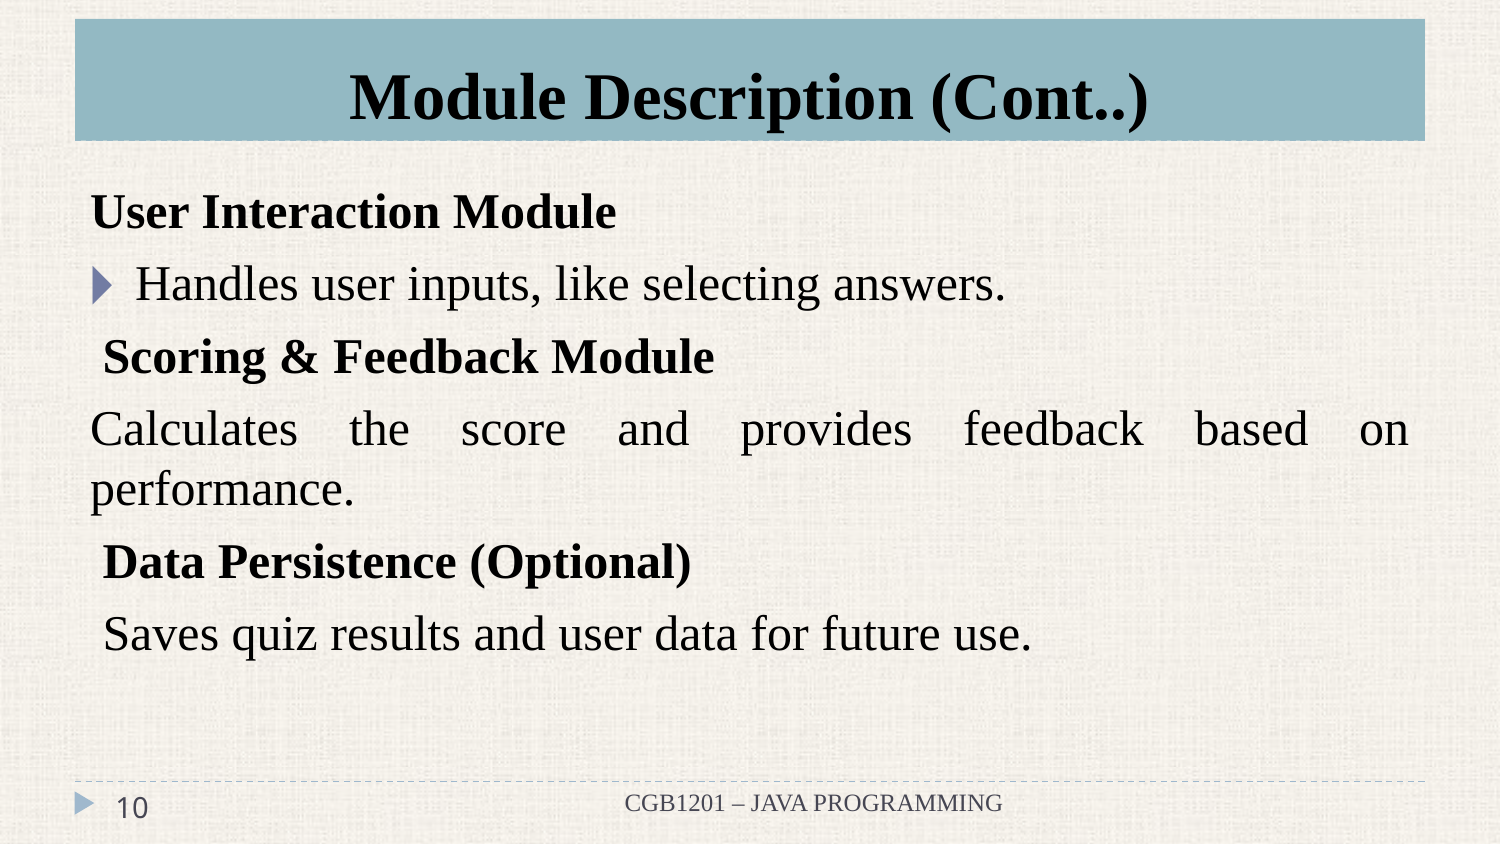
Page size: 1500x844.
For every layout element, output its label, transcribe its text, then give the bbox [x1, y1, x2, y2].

title Module Description (Cont..) [75, 18, 1425, 141]
list User Interaction Module Handles user inputs, like selecting answers. Scoring & Feedback Module Calculates the score and provides feedback based on performance. Data Persistence (Optional) Saves quiz results and user data for future use. [75, 170, 1425, 779]
slide_number ‹#› [100, 782, 362, 827]
footer CGB1201 – JAVA PROGRAMMING [362, 779, 1025, 842]
